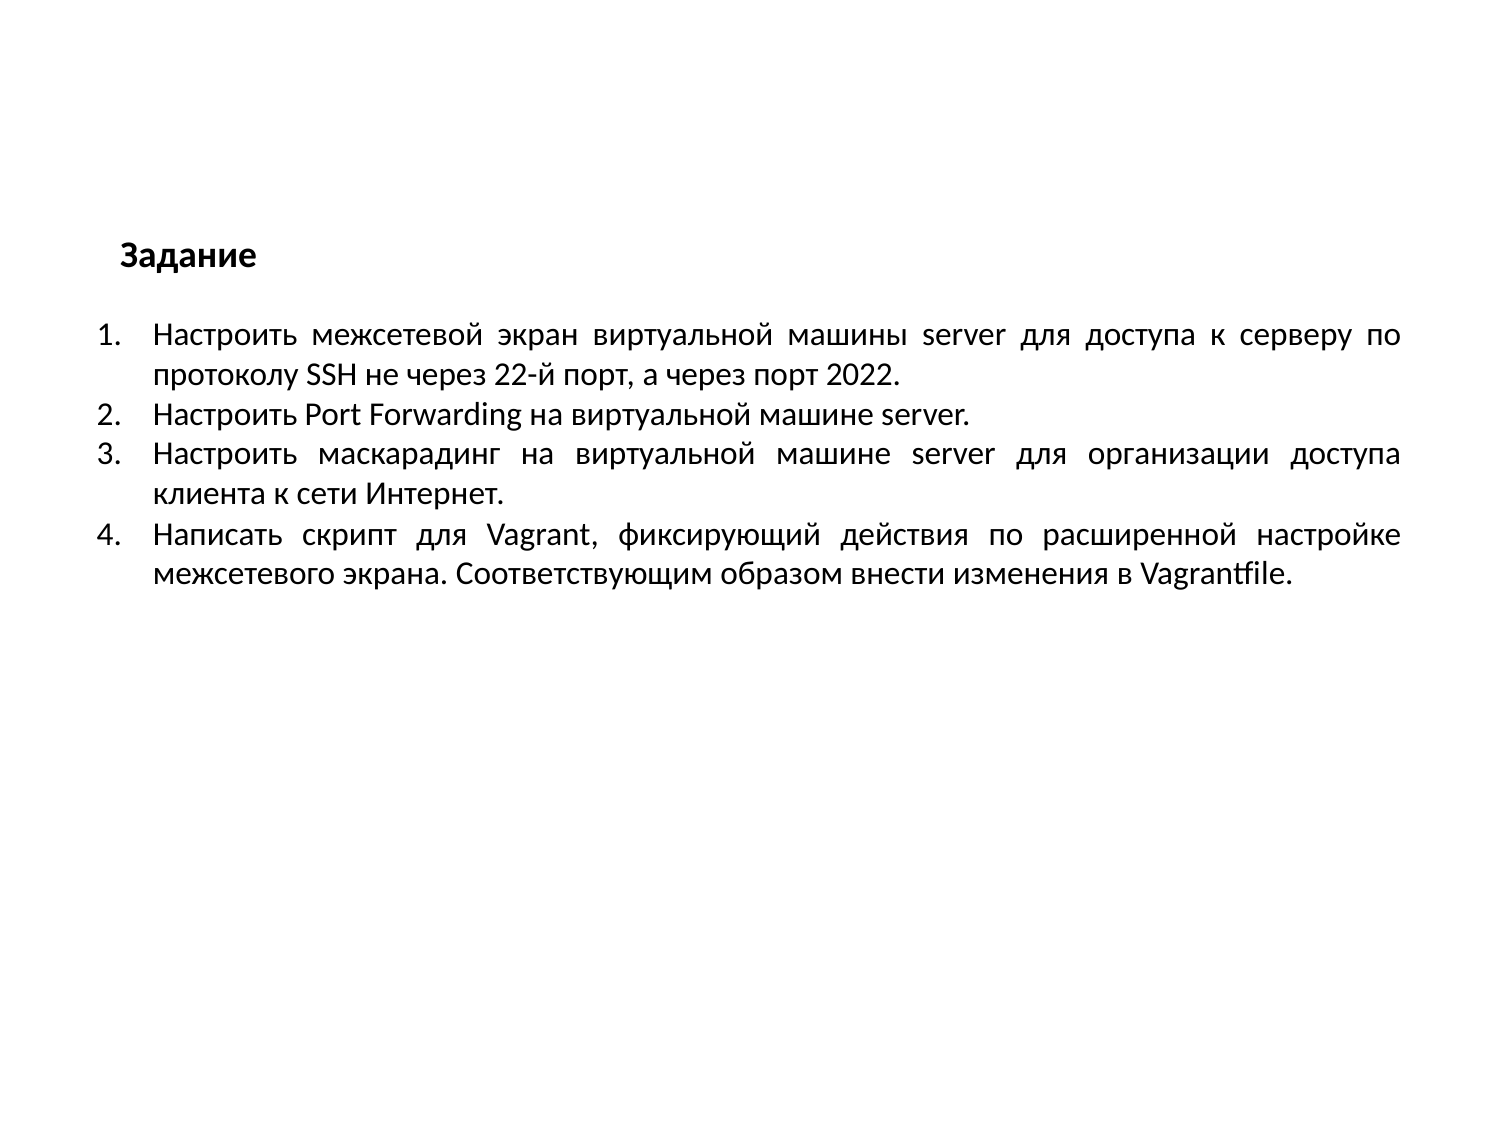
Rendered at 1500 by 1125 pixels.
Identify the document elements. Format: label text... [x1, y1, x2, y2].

text_box Настроить межсетевой экран виртуальной машины server для доступа к серверу по протоколу SSH не через 22-й порт, а через порт 2022. Настроить Port Forwarding на виртуальной машине server. Настроить маскарадинг на виртуальной машине server для организации доступа клиента к сети Интернет. Написать скрипт для Vagrant, фиксирующий действия по расширенной настройке межсетевого экрана. Соответствующим образом внести изменения в Vagrantfile. [81, 304, 1418, 639]
text_box Задание [105, 222, 352, 283]
